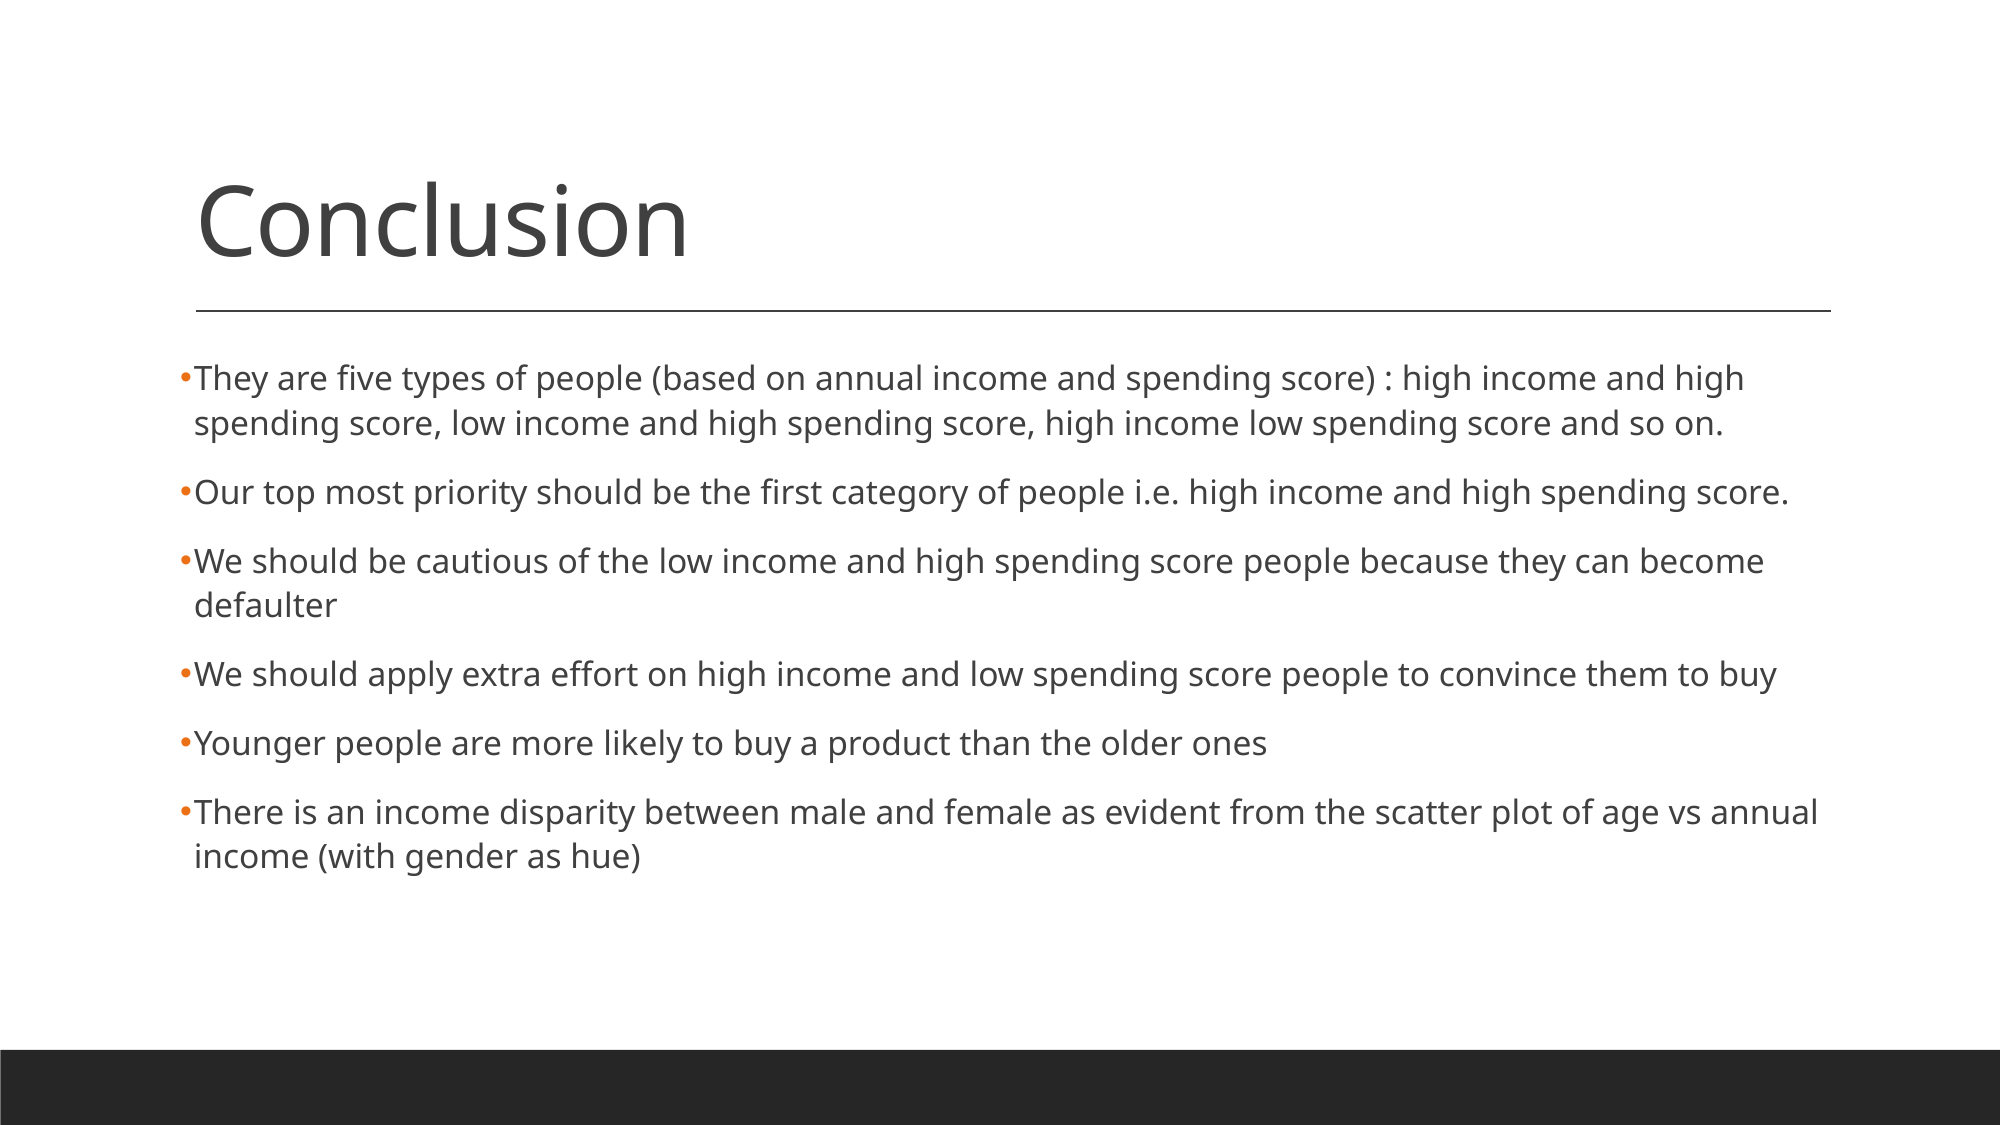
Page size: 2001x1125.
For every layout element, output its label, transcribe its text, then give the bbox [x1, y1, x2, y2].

title Conclusion [180, 47, 1830, 285]
list They are five types of people (based on annual income and spending score) : high income and high spending score, low income and high spending score, high income low spending score and so on. Our top most priority should be the first category of people i.e. high income and high spending score. We should be cautious of the low income and high spending score people because they can become defaulter We should apply extra effort on high income and low spending score people to convince them to buy Younger people are more likely to buy a product than the older ones There is an income disparity between male and female as evident from the scatter plot of age vs annual income (with gender as hue) [180, 345, 1830, 963]
